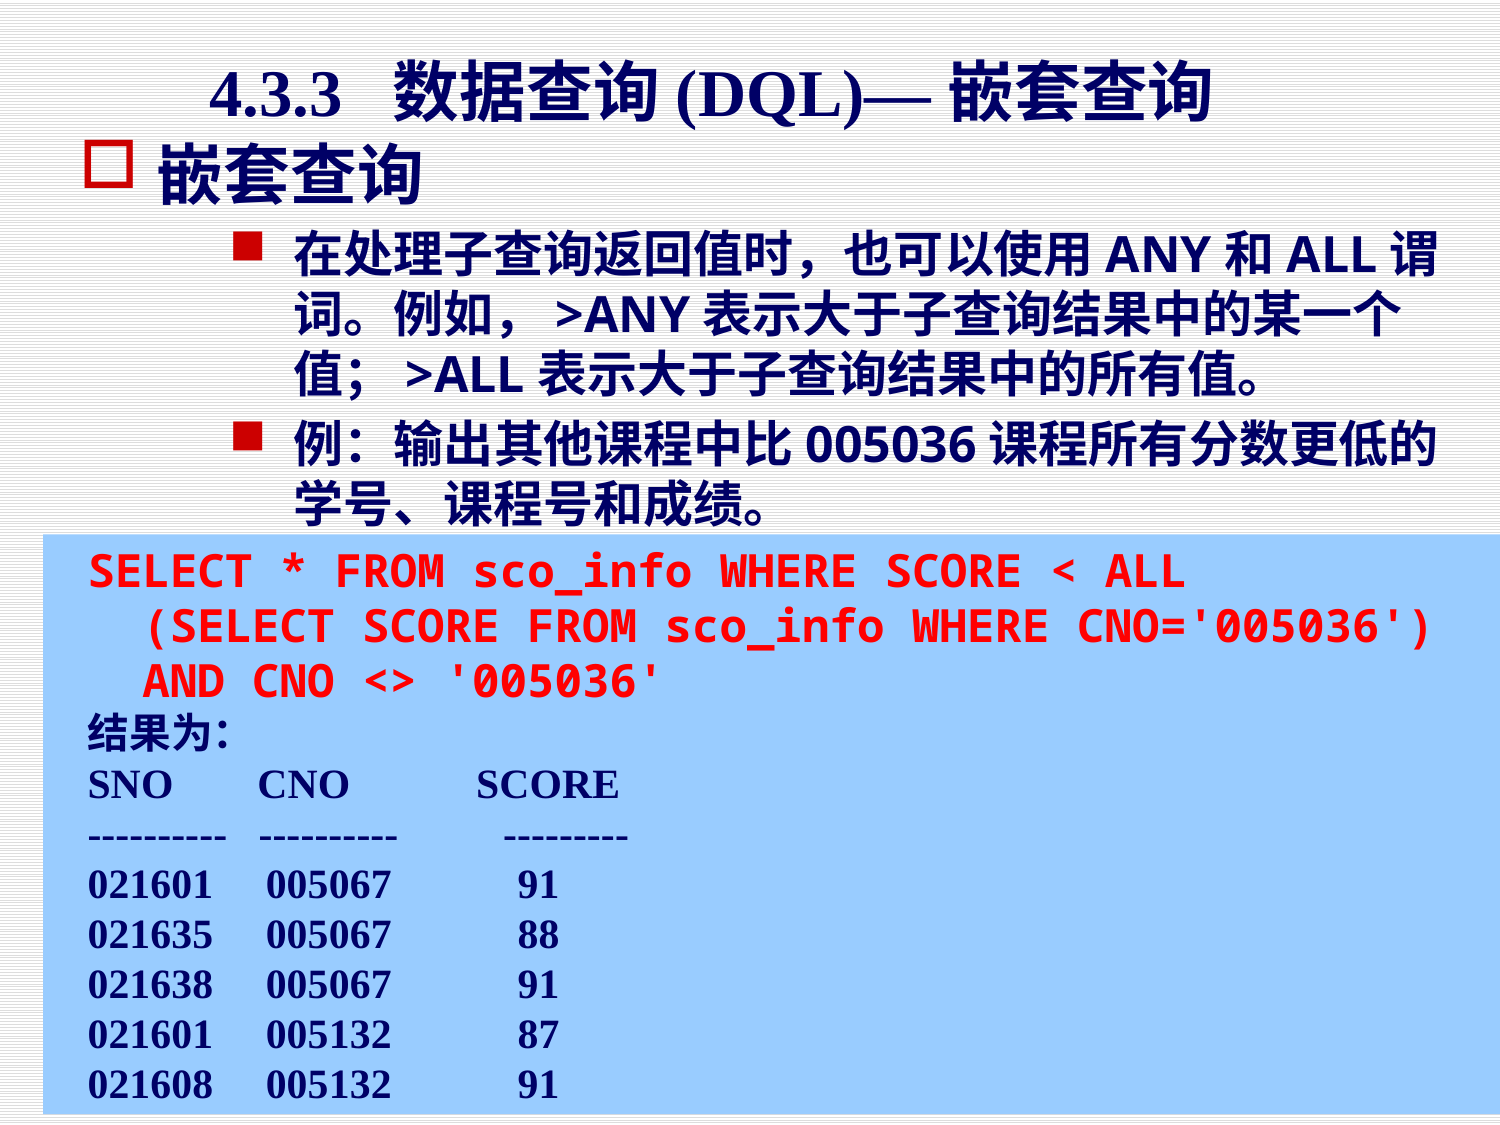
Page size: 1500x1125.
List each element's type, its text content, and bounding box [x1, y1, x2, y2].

text_box SELECT * FROM sco_info WHERE SCORE < ALL (SELECT SCORE FROM sco_info WHERE CNO='005036') AND CNO <> '005036' 结果为： SNO CNO SCORE ---------- ---------- --------- 021601 005067 91 021635 005067 88 021638 005067 91 021601 005132 87 021608 005132 91 [43, 534, 1500, 1115]
text_box 4.3.3 数据查询(DQL)—嵌套查询 [194, 42, 1364, 138]
list 嵌套查询 在处理子查询返回值时，也可以使用ANY和ALL谓词。例如，>ANY表示大于子查询结果中的某一个值；>ALL表示大于子查询结果中的所有值。 例：输出其他课程中比005036课程所有分数更低的学号、课程号和成绩。 [64, 125, 1472, 534]
